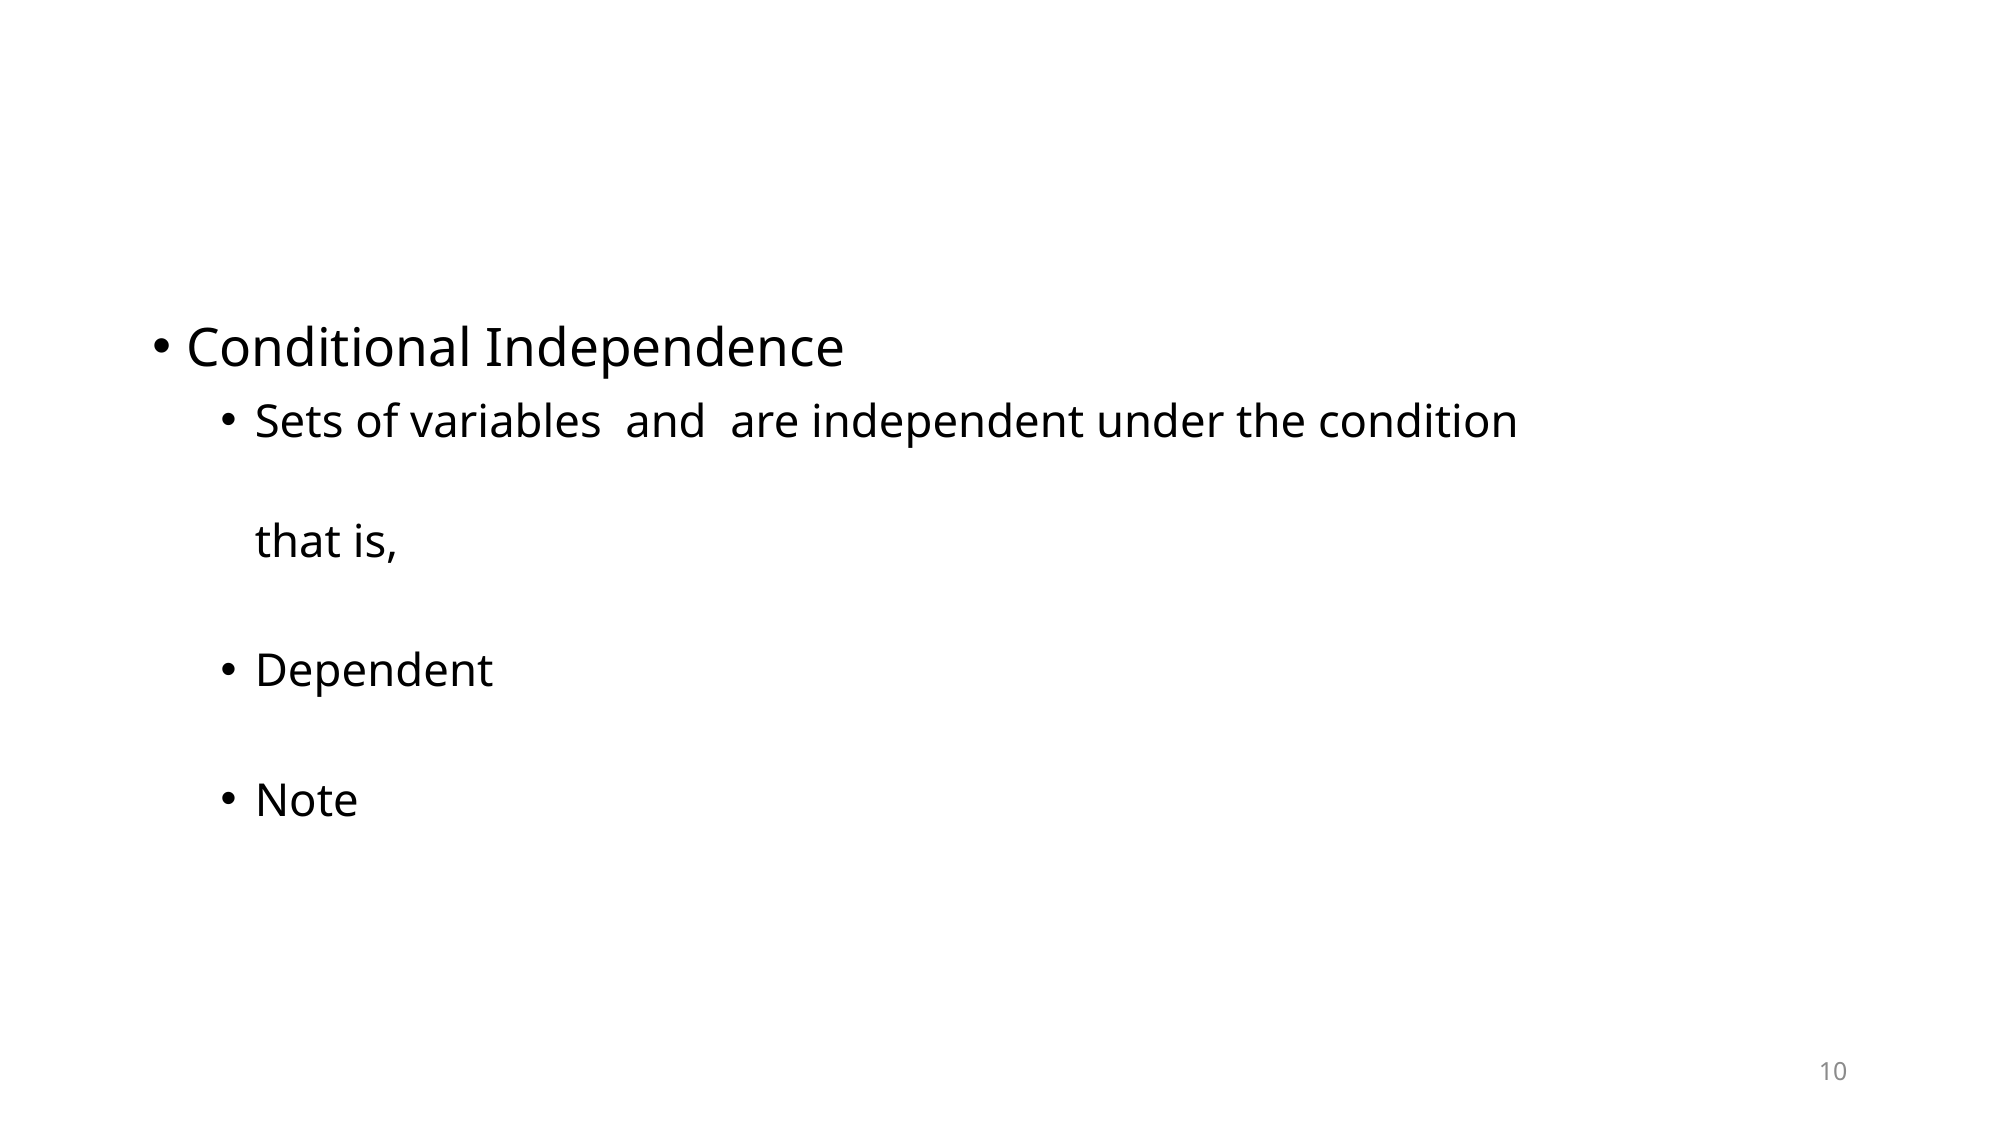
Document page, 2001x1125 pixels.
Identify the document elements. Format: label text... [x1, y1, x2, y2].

slide_number 10 [1412, 1042, 1863, 1103]
